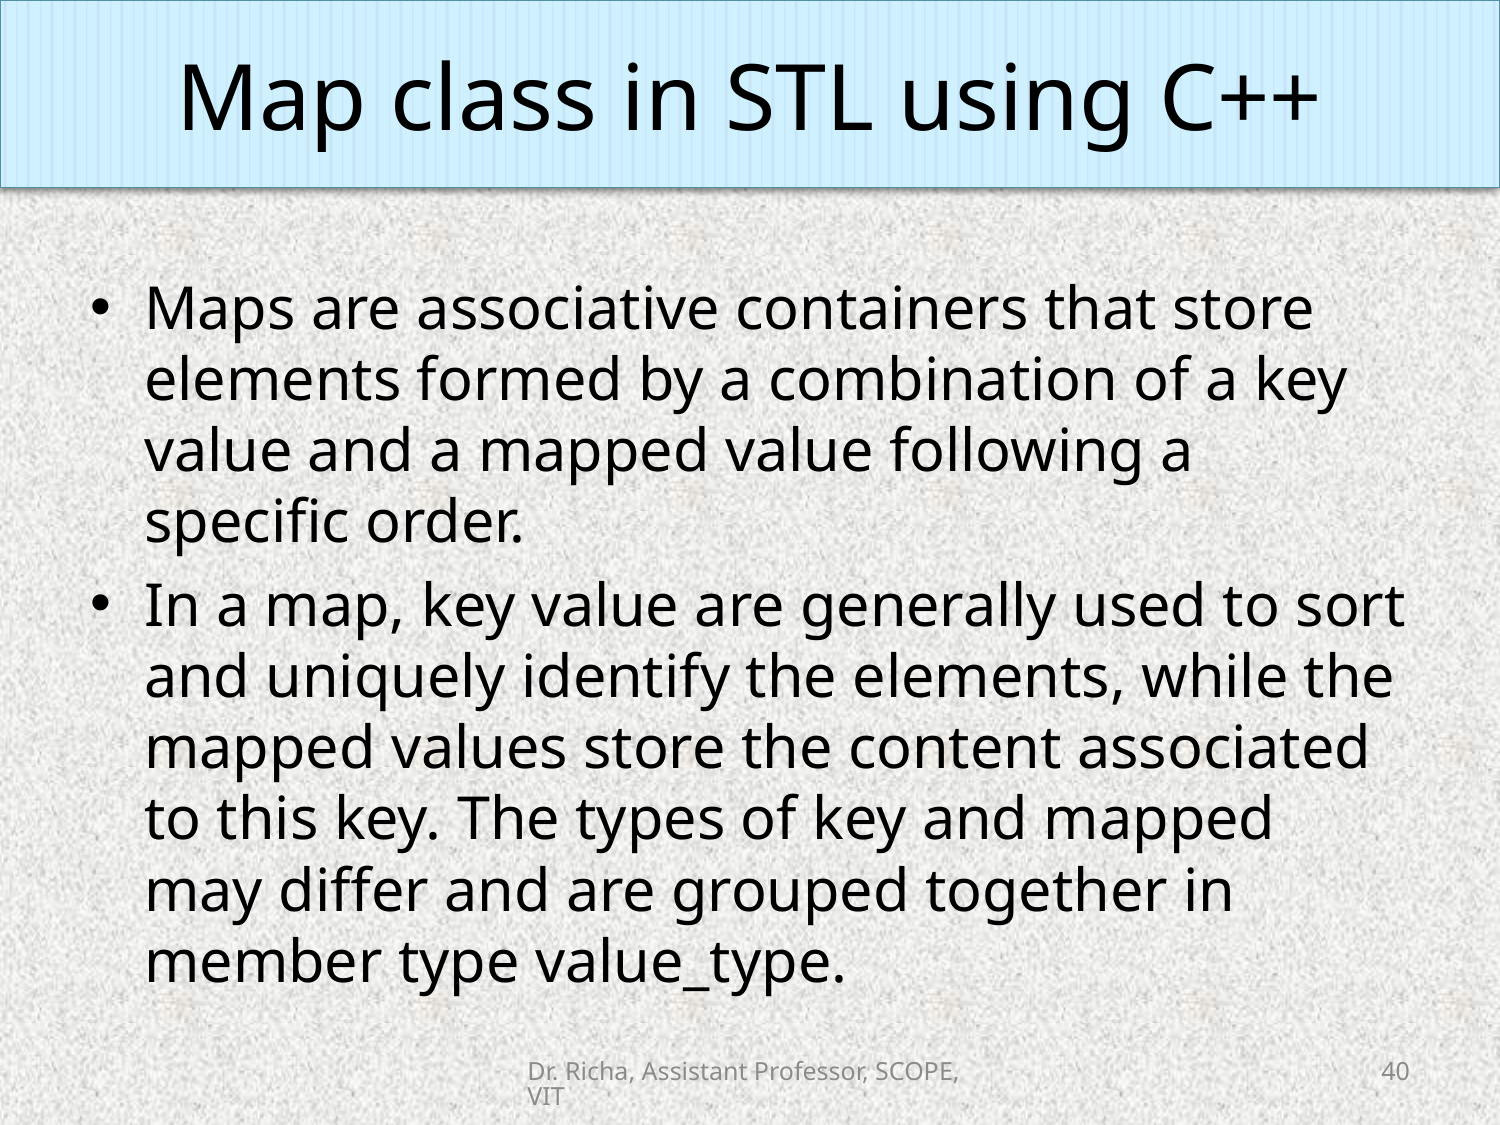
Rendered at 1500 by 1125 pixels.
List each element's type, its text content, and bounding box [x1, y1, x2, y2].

list Maps are associative containers that store elements formed by a combination of a key value and a mapped value following a specific order. In a map, key value are generally used to sort and uniquely identify the elements, while the mapped values store the content associated to this key. The types of key and mapped may differ and are grouped together in member type value_type. [75, 262, 1425, 1005]
slide_number 40 [1074, 1042, 1425, 1103]
picture [0, 188, 1500, 1125]
footer Dr. Richa, Assistant Professor, SCOPE, VIT [512, 1042, 988, 1103]
text_box Map class in STL using C++ [0, 0, 1500, 188]
